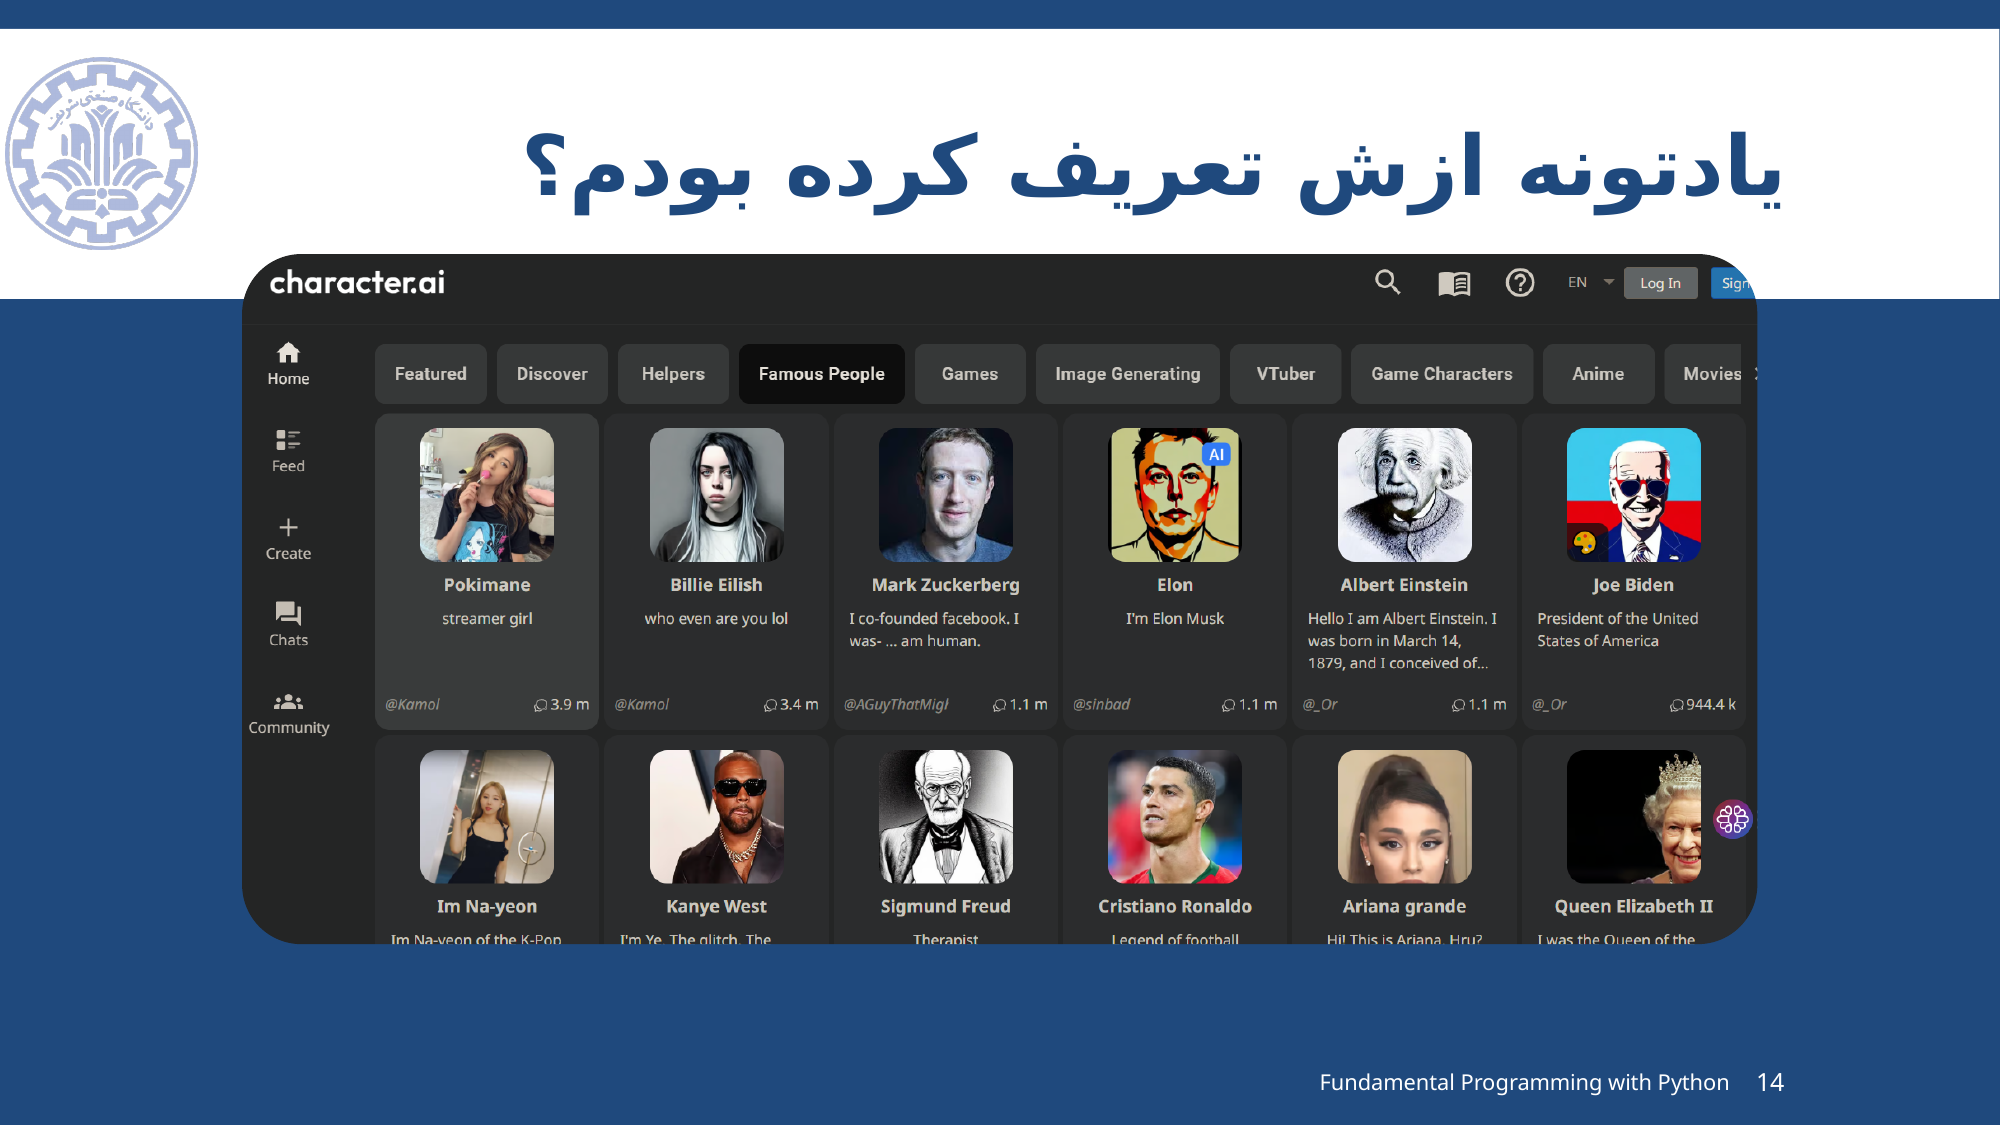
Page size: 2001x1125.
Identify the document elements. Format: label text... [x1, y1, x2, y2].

footer Fundamental Programming with Python [918, 1053, 1746, 1114]
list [241, 253, 1758, 945]
title یادتونه ازش تعریف کرده بودم؟ [197, 46, 1803, 295]
slide_number 14 [1748, 1053, 1904, 1114]
